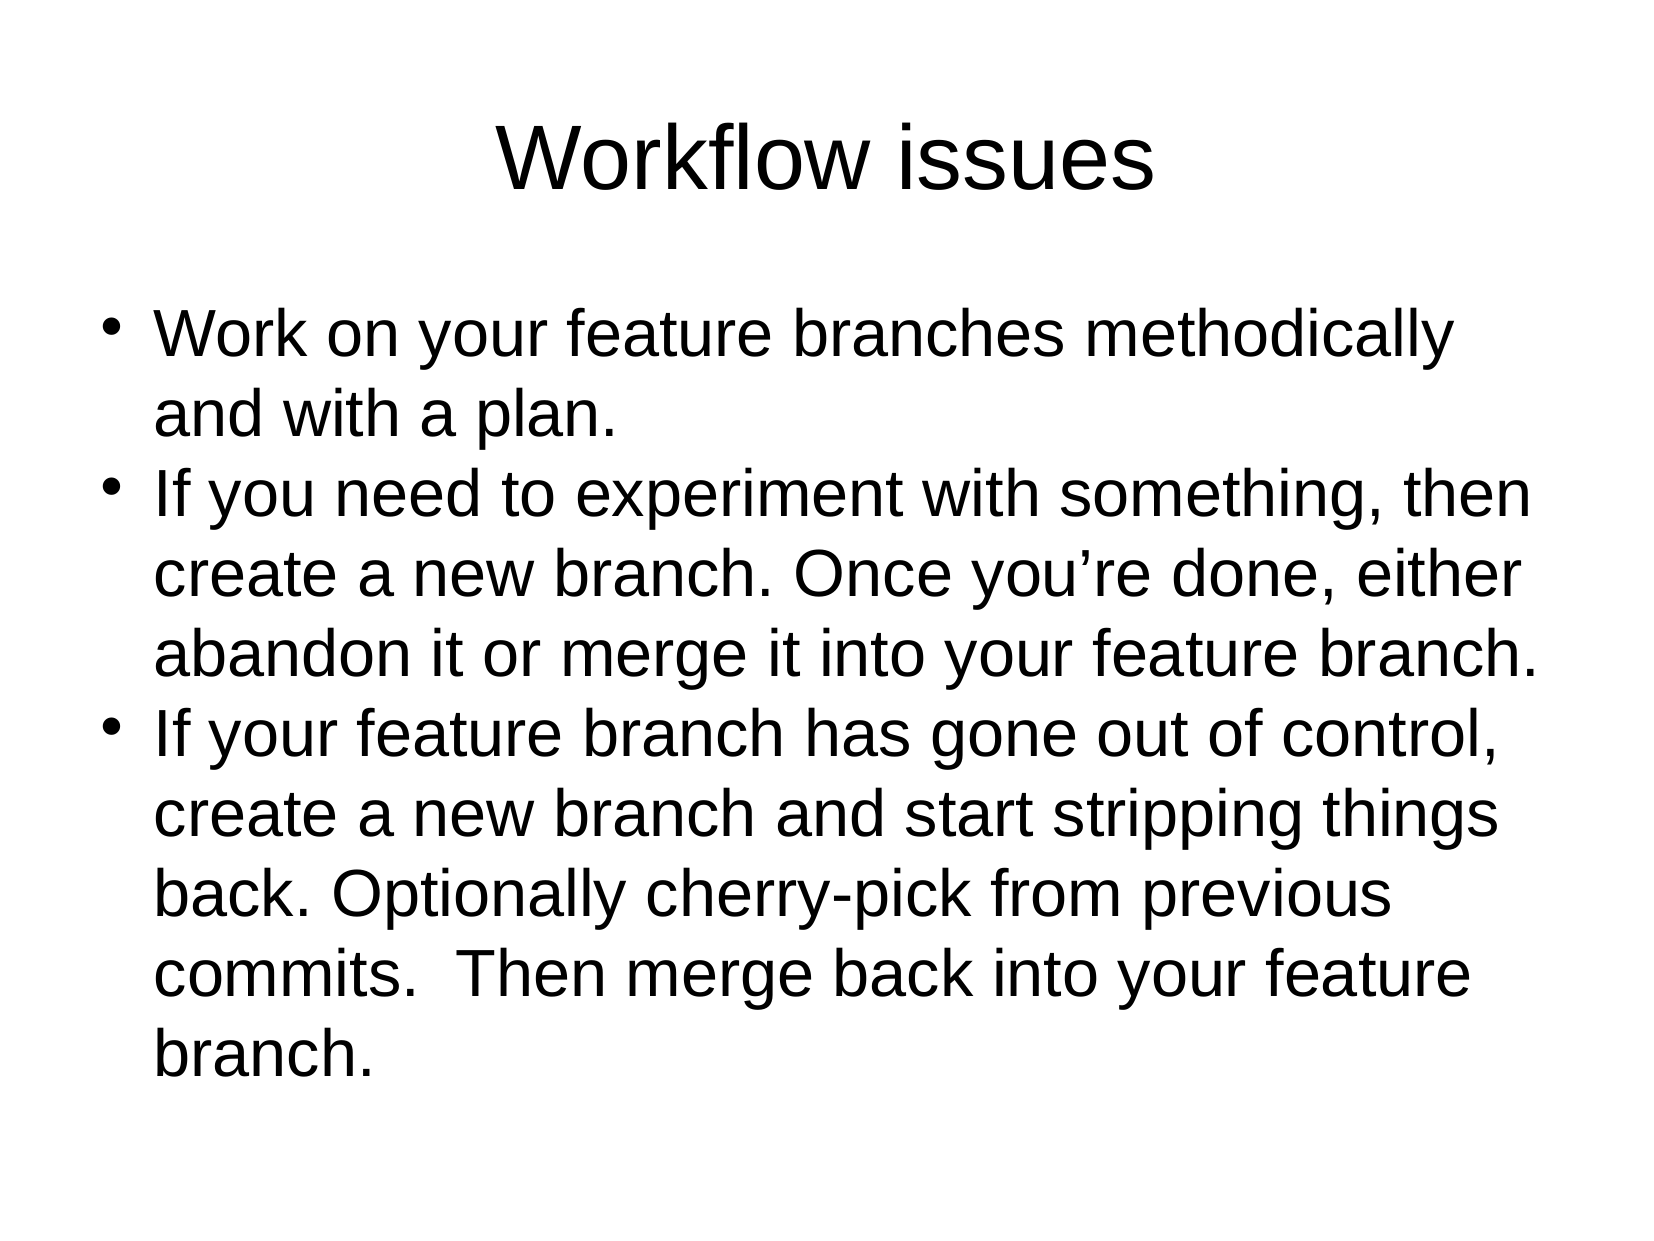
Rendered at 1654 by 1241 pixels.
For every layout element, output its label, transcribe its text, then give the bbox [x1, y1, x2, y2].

text_box Work on your feature branches methodically and with a plan. If you need to experiment with something, then create a new branch. Once you’re done, either abandon it or merge it into your feature branch. If your feature branch has gone out of control, create a new branch and start stripping things back. Optionally cherry-pick from previous commits. Then merge back into your feature branch. [82, 290, 1571, 1010]
text_box Workflow issues [82, 49, 1571, 257]
